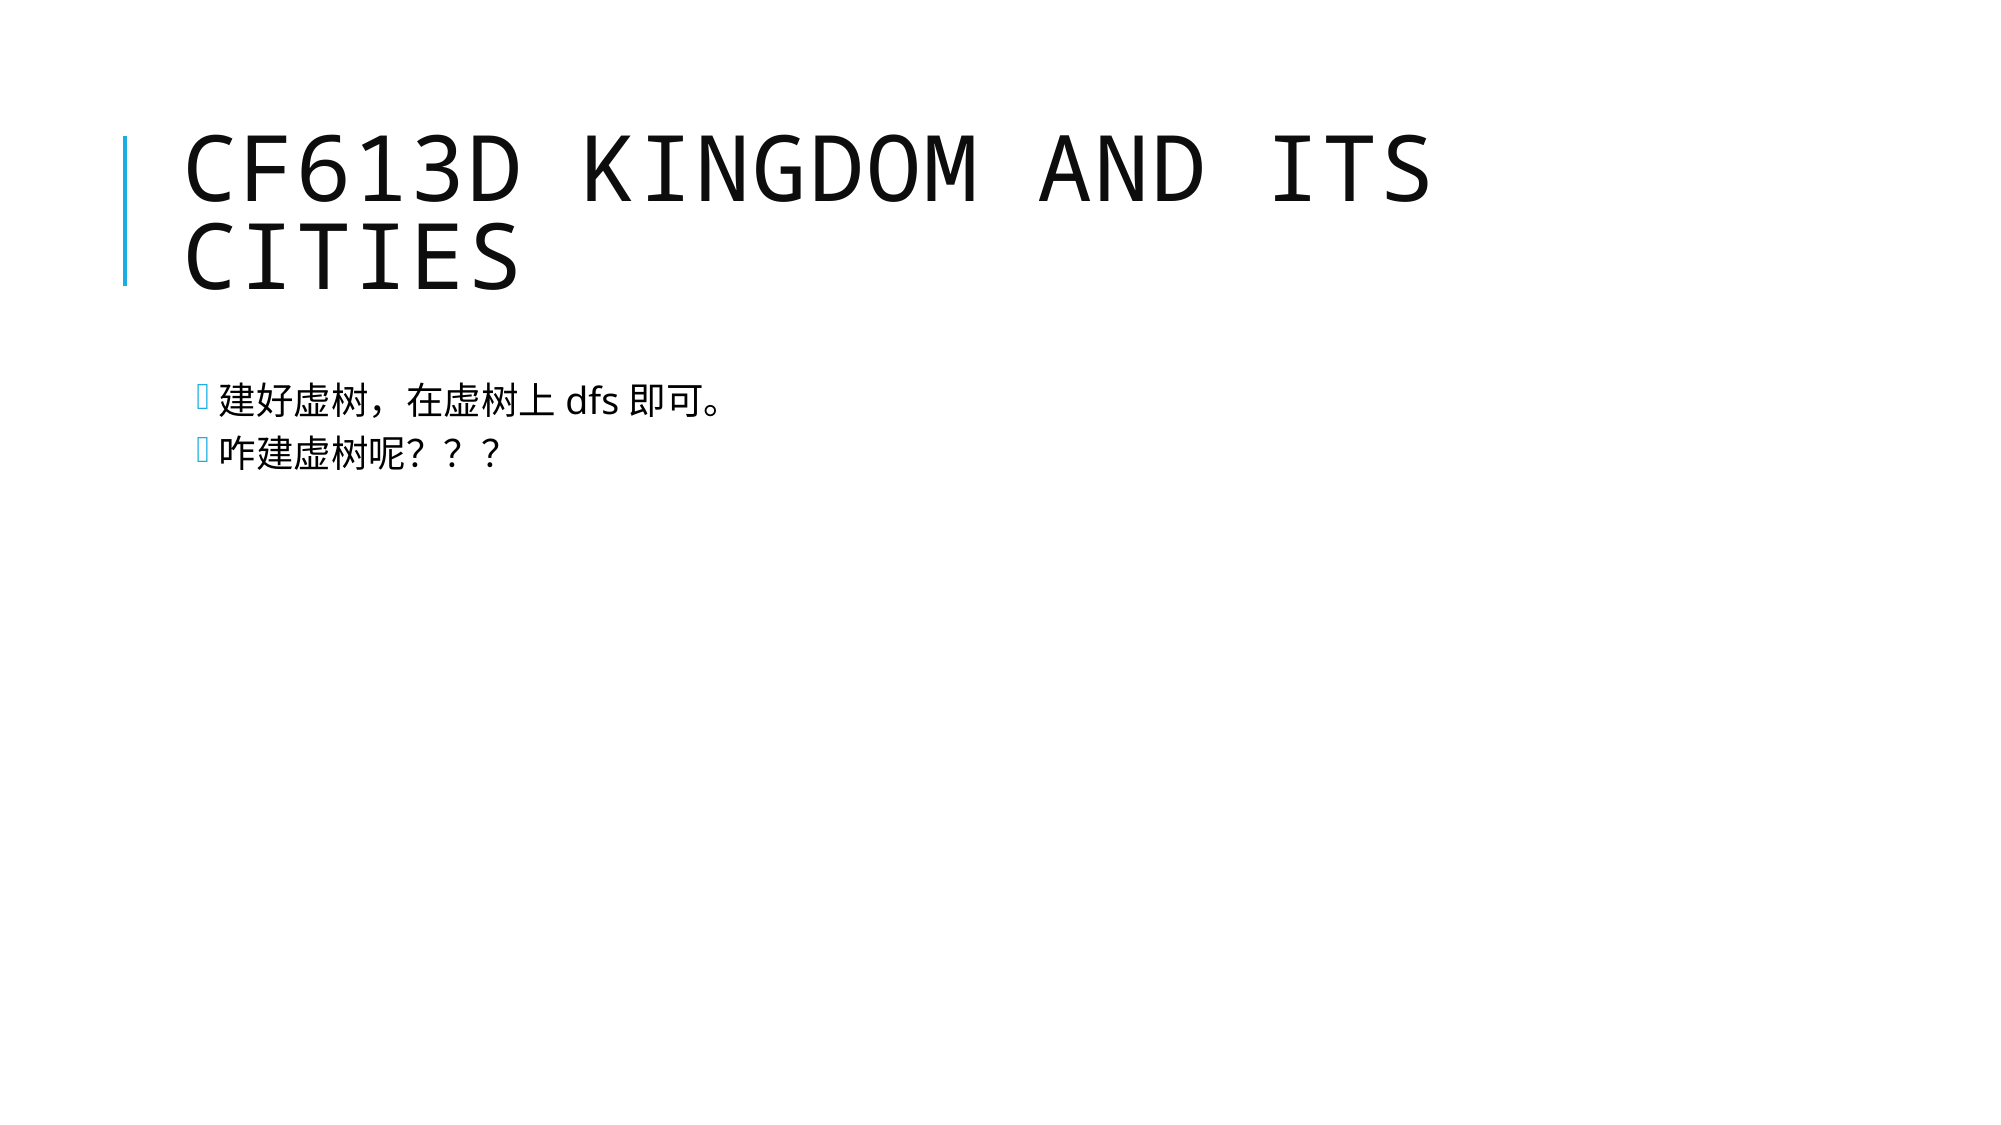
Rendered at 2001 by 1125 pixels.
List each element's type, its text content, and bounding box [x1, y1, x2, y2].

list 建好虚树，在虚树上dfs即可。 咋建虚树呢？？？ [168, 375, 1763, 1035]
title CF613D Kingdom and its Cities [168, 96, 1763, 342]
